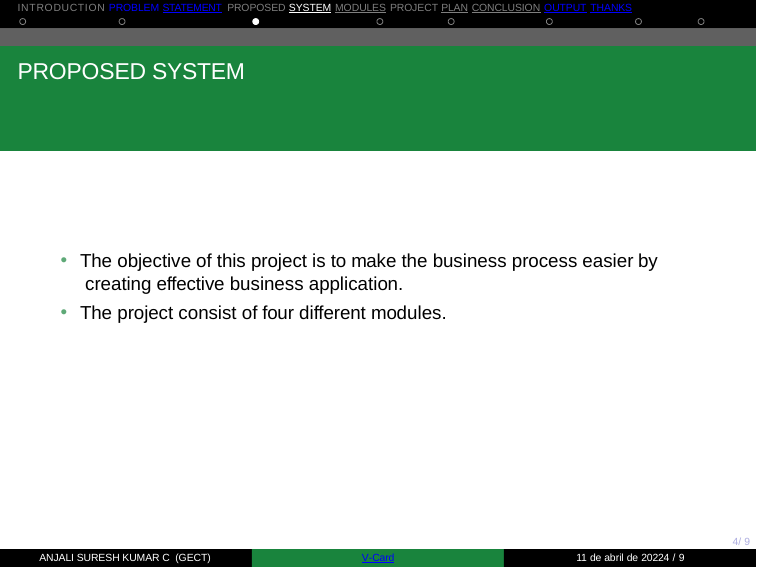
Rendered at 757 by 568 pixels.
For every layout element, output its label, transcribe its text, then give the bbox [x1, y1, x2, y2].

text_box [0, 0, 757, 29]
title PROPOSED SYSTEM [0, 46, 756, 151]
slide_number 4/ 9 [726, 532, 753, 547]
text_box The objective of this project is to make the business process easier by creating effective business application. The project consist of four different modules. [52, 246, 662, 323]
text_box [0, 37, 756, 46]
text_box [0, 548, 757, 568]
